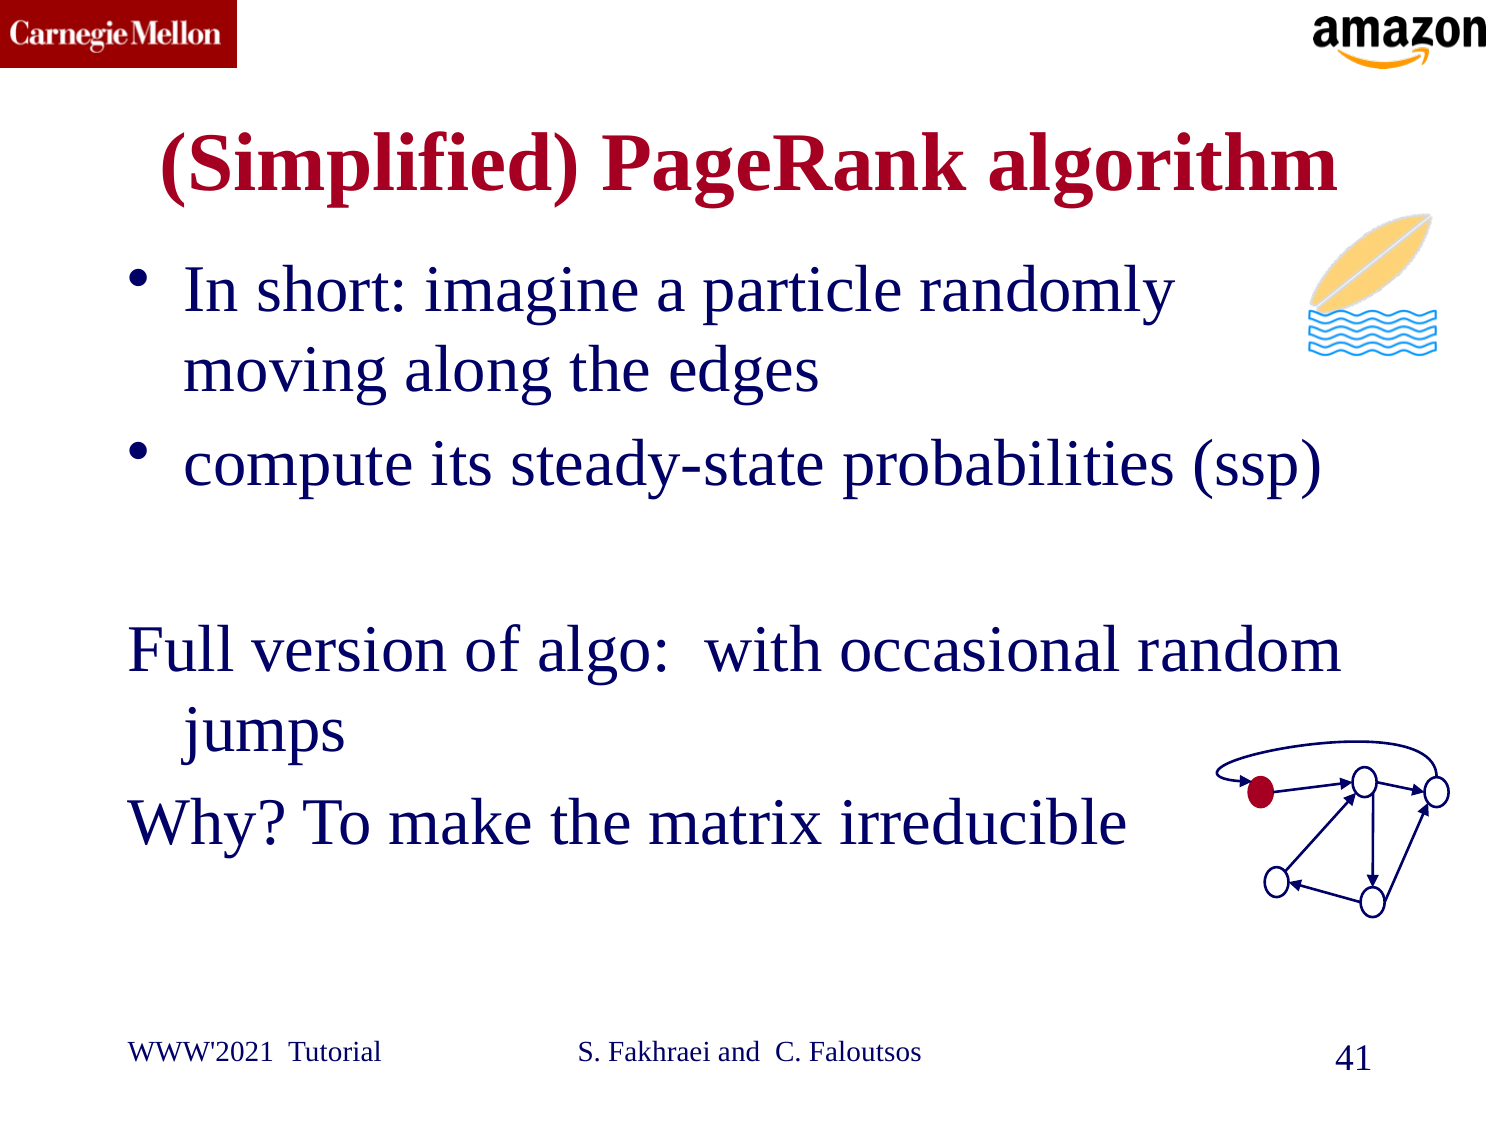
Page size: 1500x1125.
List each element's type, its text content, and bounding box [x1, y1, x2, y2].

title (Simplified) PageRank algorithm [112, 99, 1388, 213]
picture [1365, 194, 1446, 234]
slide_number 41 [1074, 1024, 1388, 1101]
picture [0, 0, 237, 68]
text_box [1296, 234, 1449, 358]
list In short: imagine a particle randomly moving along the edges compute its steady-state probabilities (ssp) Full version of algo: with occasional random jumps Why? To make the matrix irreducible [112, 237, 1388, 1001]
picture [1313, 16, 1486, 69]
footer S. Fakhraei and C. Faloutsos [512, 1024, 988, 1101]
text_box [1248, 766, 1449, 918]
slide_number WWW'2021 Tutorial [112, 1024, 426, 1101]
